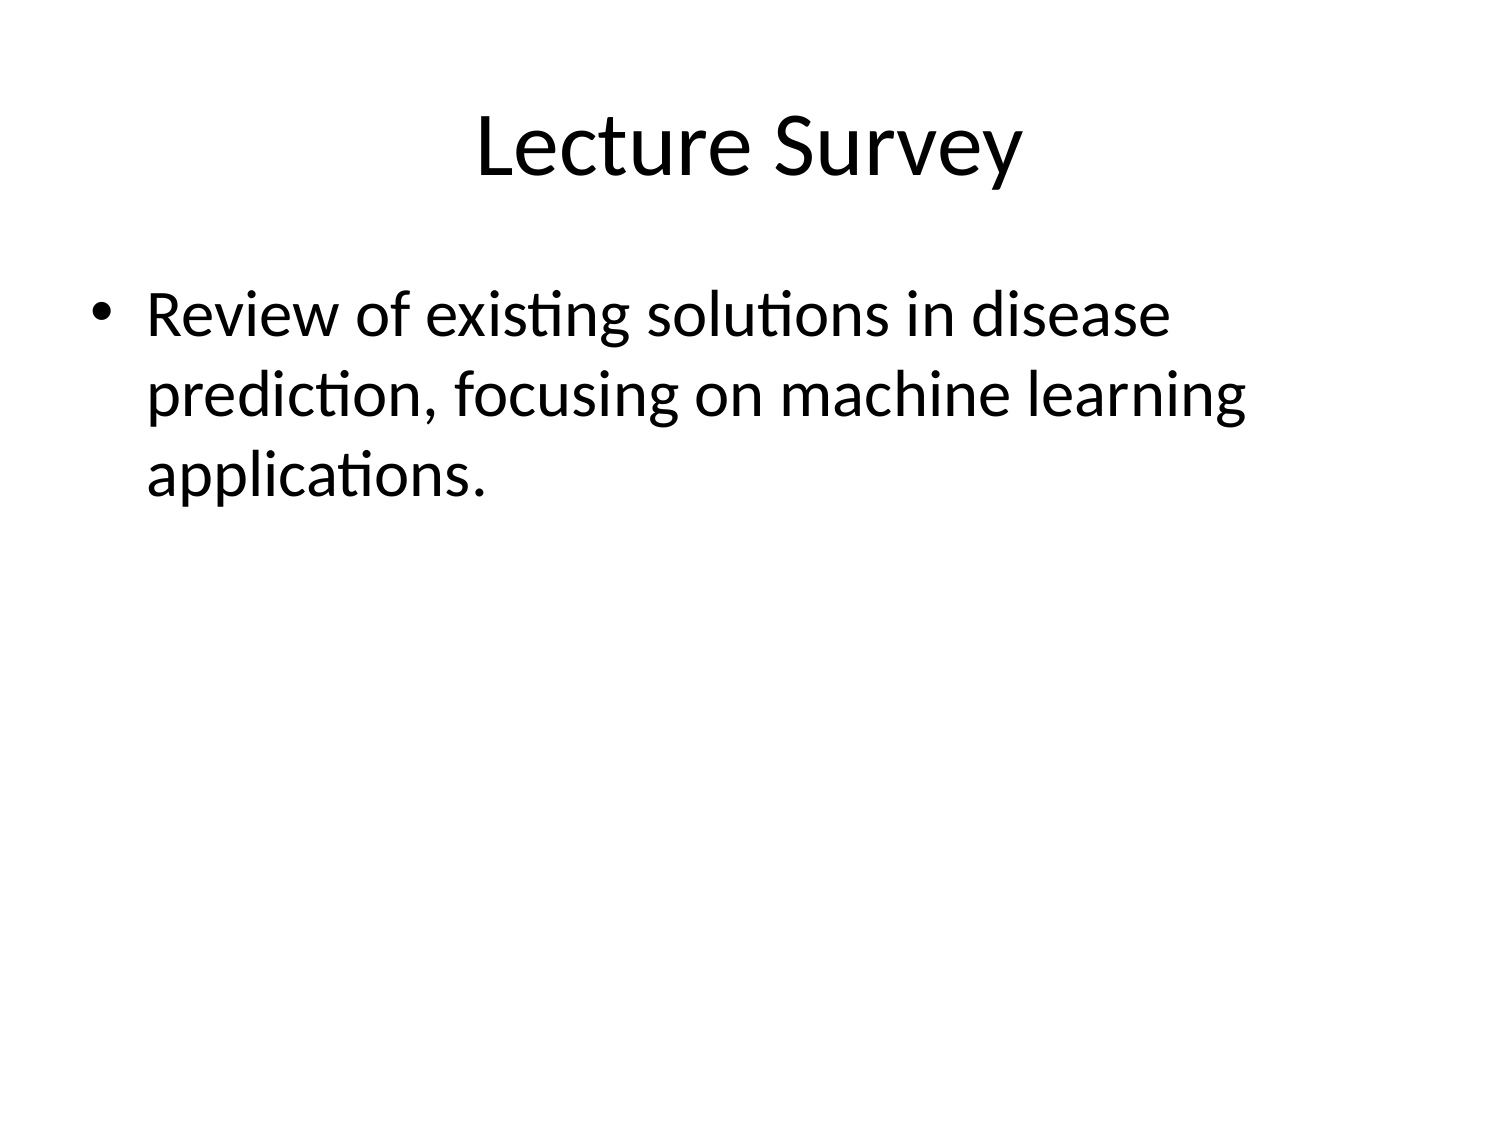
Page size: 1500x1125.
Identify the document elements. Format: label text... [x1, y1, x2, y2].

list Review of existing solutions in disease prediction, focusing on machine learning applications. [75, 262, 1425, 1005]
title Lecture Survey [75, 45, 1425, 233]
